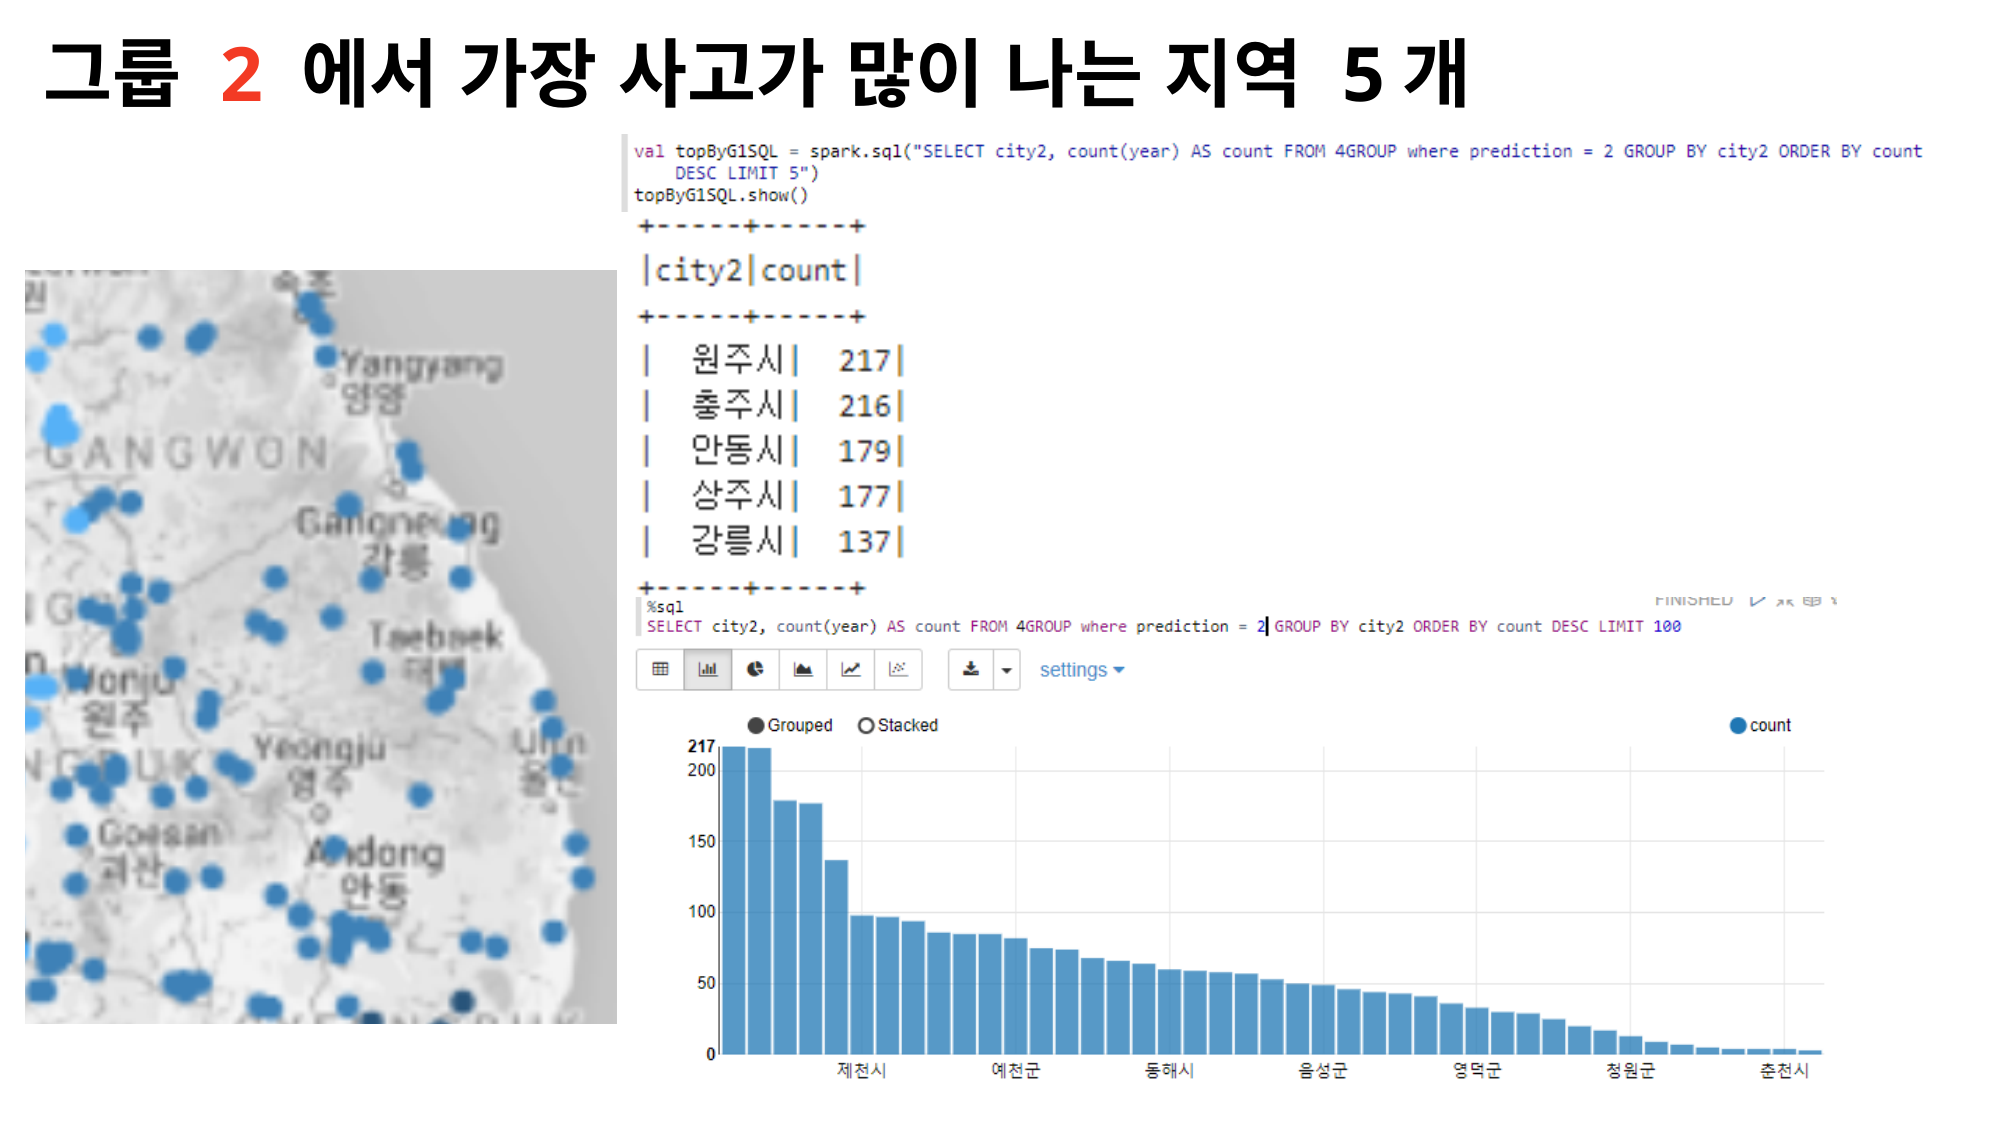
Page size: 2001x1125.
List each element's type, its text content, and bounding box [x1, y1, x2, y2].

picture [24, 269, 618, 1024]
picture [613, 134, 1938, 212]
text_box 그룹 2 에서 가장 사고가 많이 나는 지역 5개 [28, 19, 1810, 125]
picture [625, 216, 1837, 1109]
